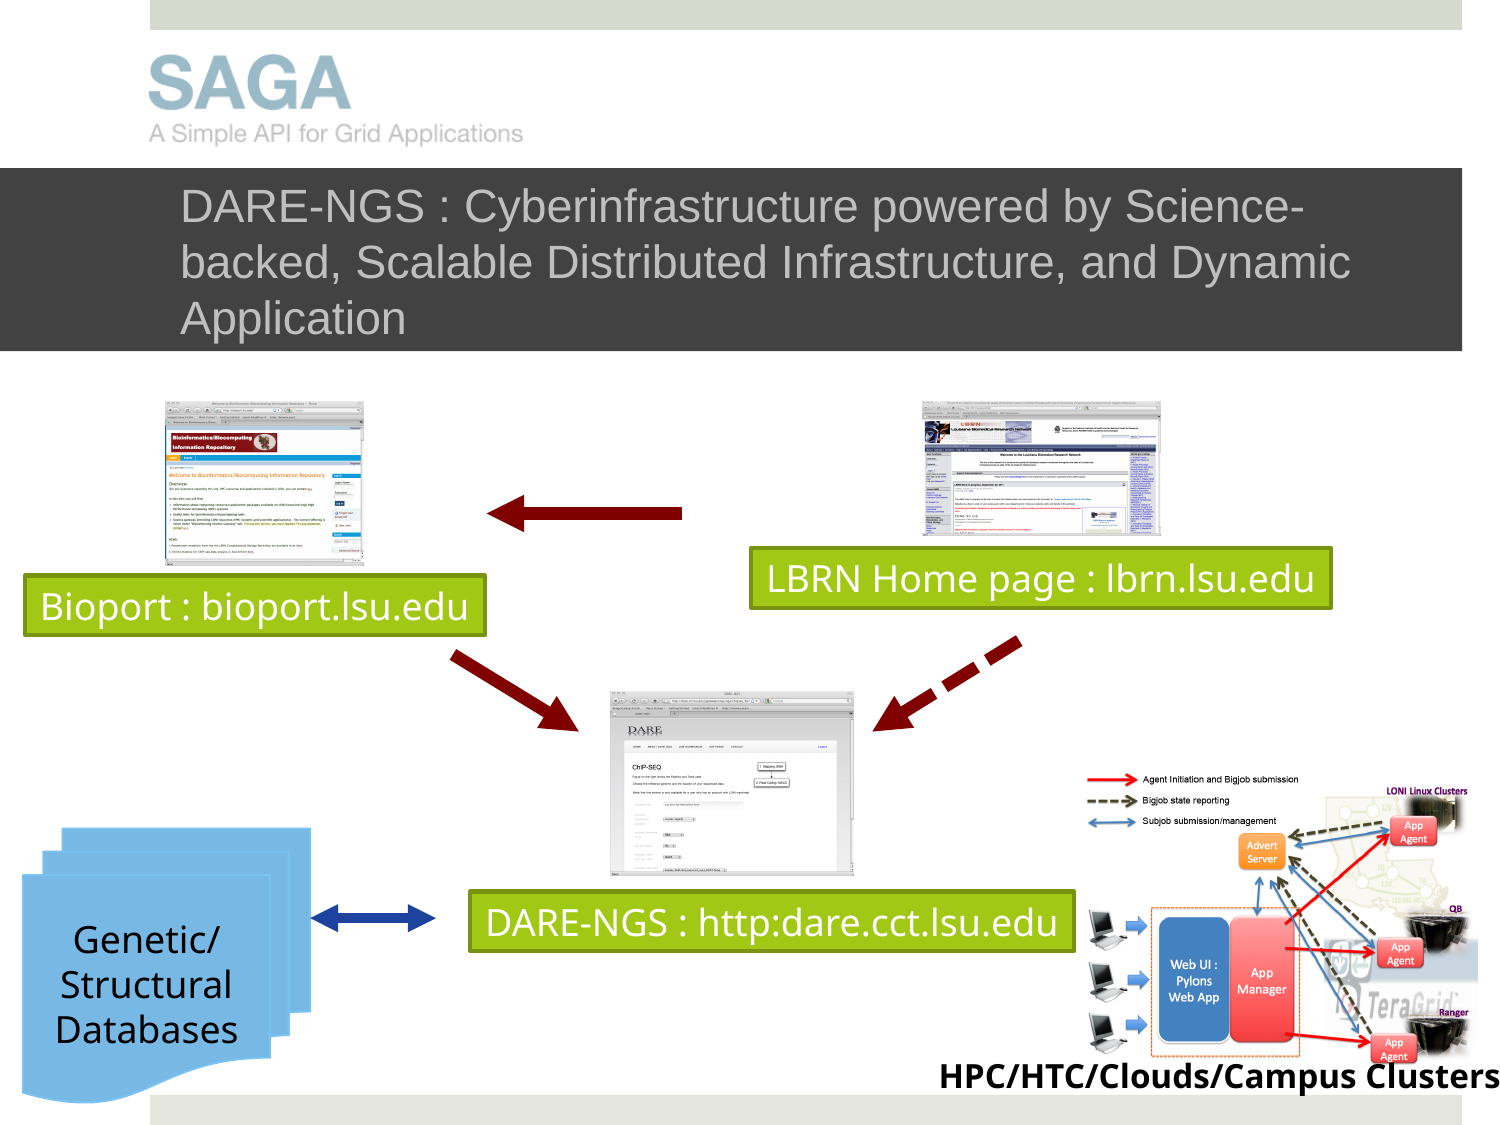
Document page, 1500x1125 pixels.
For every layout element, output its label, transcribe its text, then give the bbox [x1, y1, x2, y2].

picture [164, 400, 364, 567]
text_box DARE-NGS : http:dare.cct.lsu.edu [468, 889, 1076, 953]
picture [922, 400, 1162, 536]
text_box Genetic/Structural Databases [22, 827, 312, 1104]
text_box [871, 635, 1027, 733]
picture [1078, 768, 1479, 1069]
text_box HPC/HTC/Clouds/Campus Clusters [923, 1047, 1500, 1103]
title DARE-NGS : Cyberinfrastructure powered by Science-backed, Scalable Distributed Infrastructure, and Dynamic Application [0, 168, 1463, 352]
picture [610, 691, 855, 877]
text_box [452, 653, 580, 733]
picture [148, 54, 523, 147]
text_box LBRN Home page : lbrn.lsu.edu [749, 546, 1333, 610]
text_box Bioport : bioport.lsu.edu [23, 573, 487, 637]
